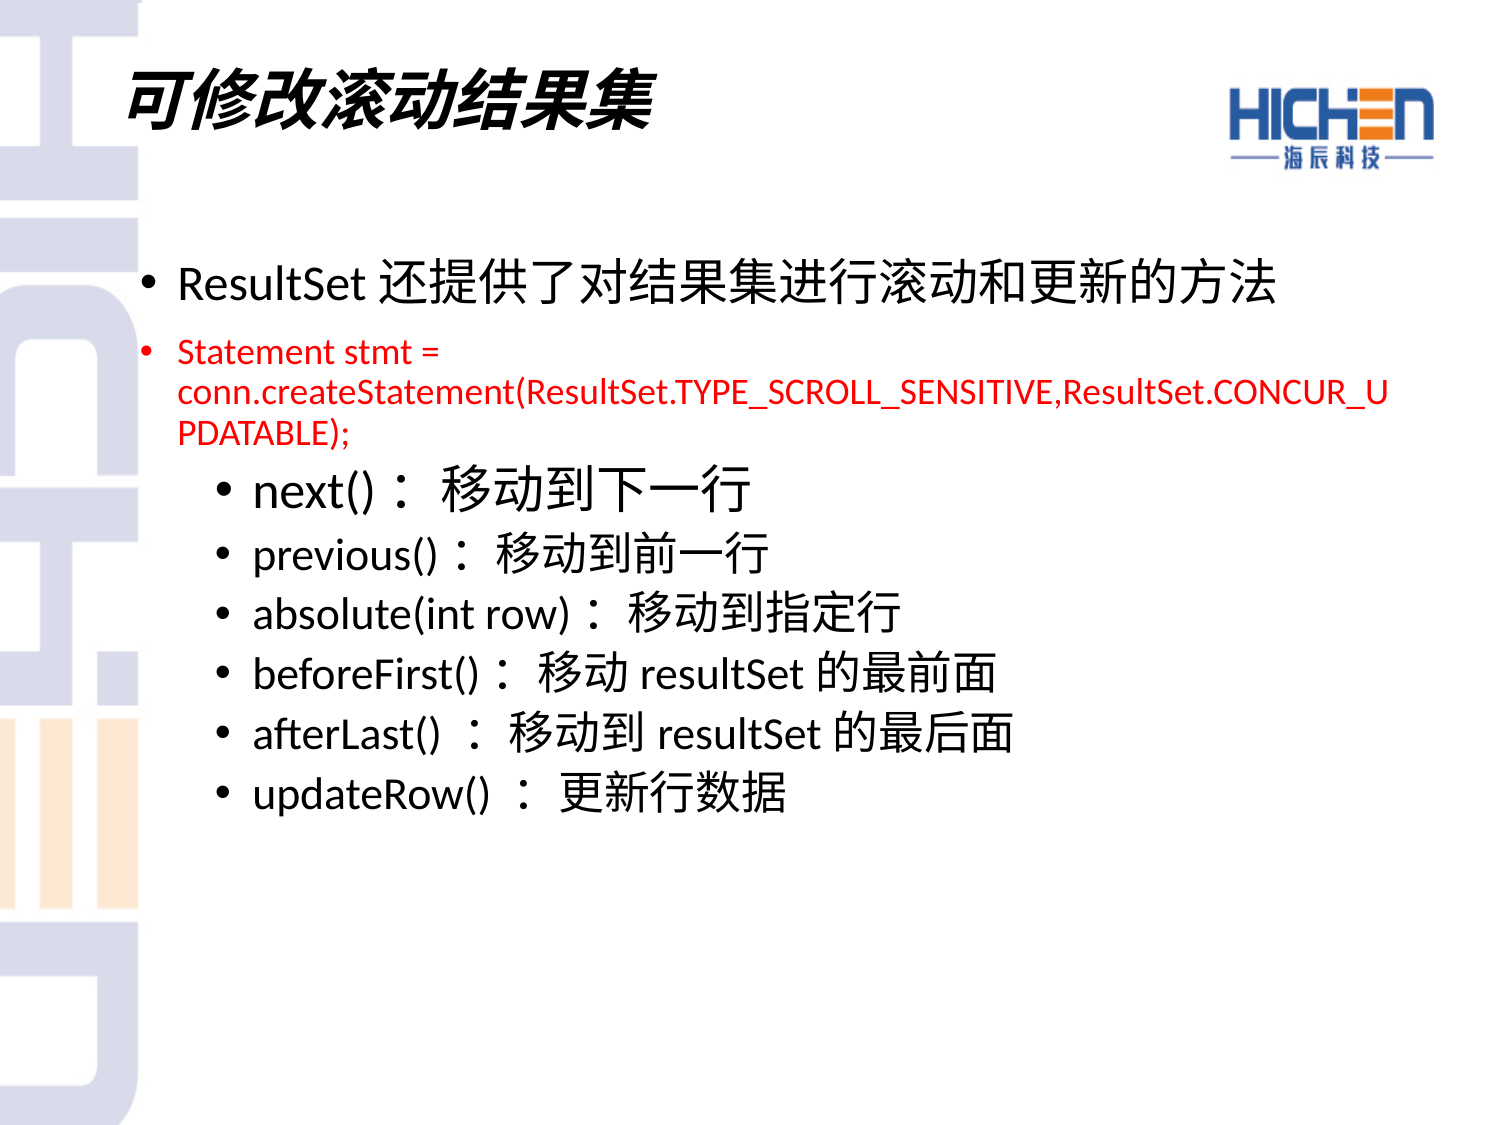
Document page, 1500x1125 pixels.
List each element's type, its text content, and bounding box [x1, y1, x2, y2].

picture [0, 0, 1500, 1125]
list ResultSet还提供了对结果集进行滚动和更新的方法 Statement stmt = conn.createStatement(ResultSet.TYPE_SCROLL_SENSITIVE,ResultSet.CONCUR_UPDATABLE); next()：移动到下一行 previous()：移动到前一行 absolute(int row)：移动到指定行 beforeFirst()：移动resultSet的最前面 afterLast() ：移动到resultSet的最后面 updateRow() ：更新行数据 [125, 249, 1425, 963]
title 可修改滚动结果集 [103, 59, 1397, 188]
